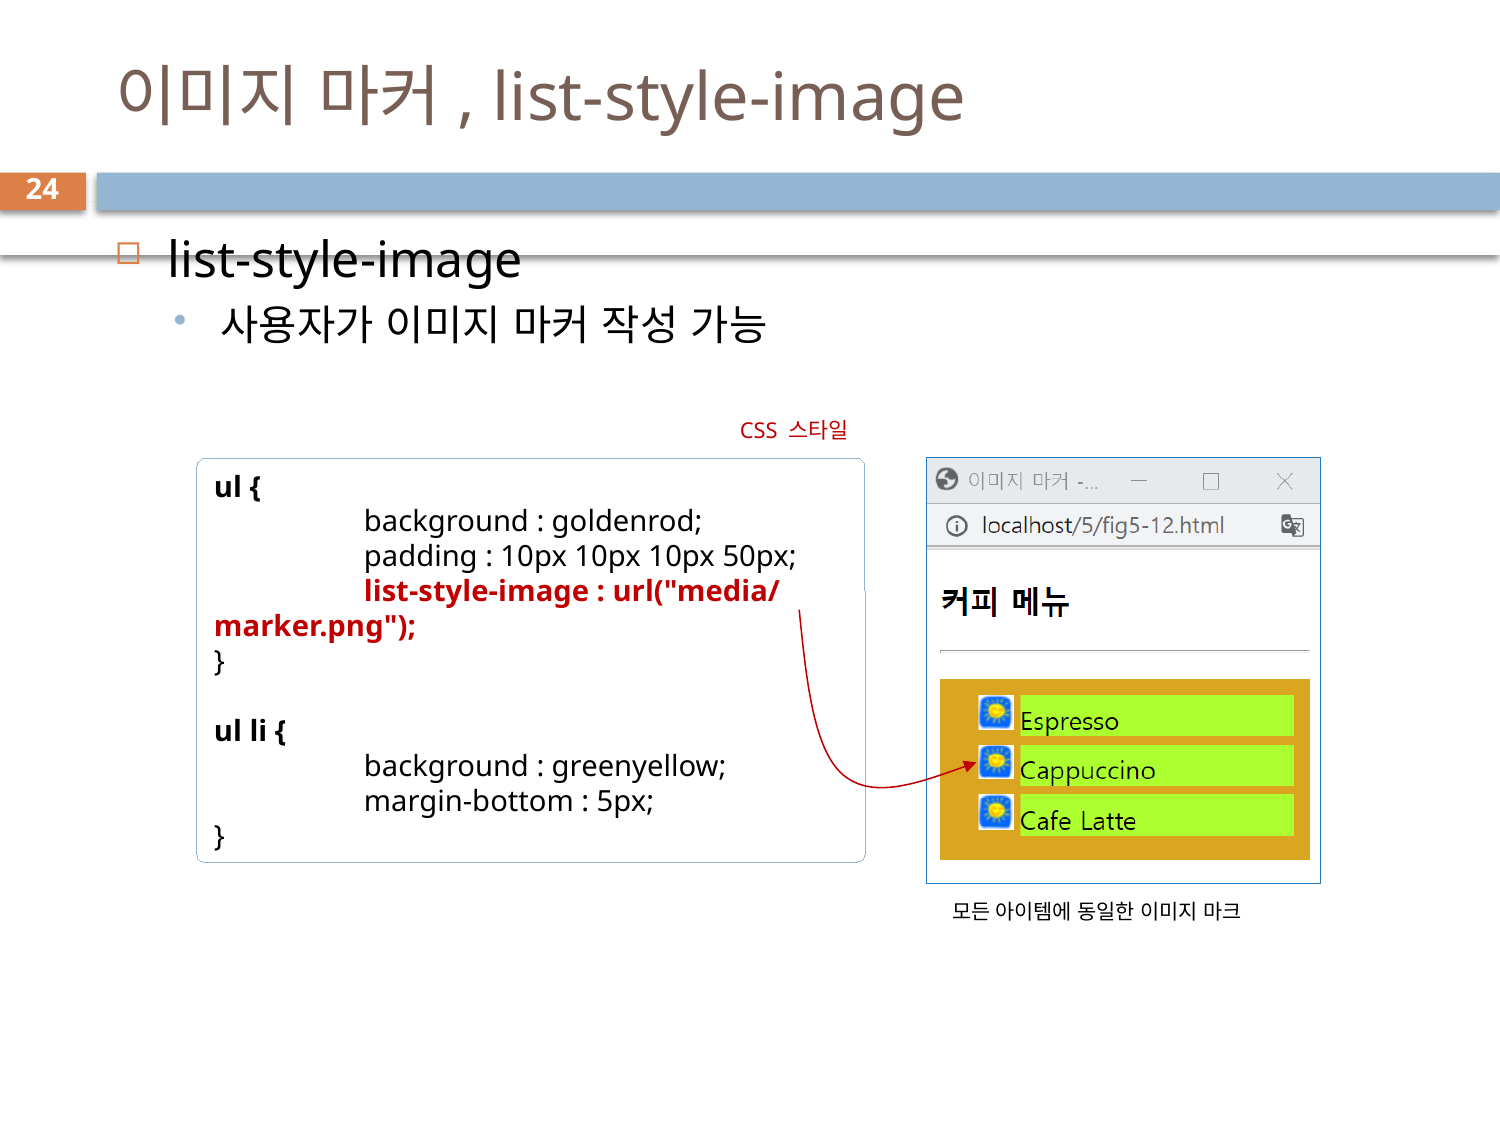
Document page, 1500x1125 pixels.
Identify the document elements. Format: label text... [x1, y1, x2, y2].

list list-style-image 사용자가 이미지 마커 작성 가능 [100, 219, 1438, 1047]
text_box ul { background : goldenrod; padding : 10px 10px 10px 50px; list-style-image : url("media/marker.png"); } ul li { background : greenyellow; margin-bottom : 5px; } [196, 458, 866, 863]
title 이미지 마커, list-style-image [100, 37, 1438, 149]
picture [926, 457, 1321, 884]
text_box [797, 609, 921, 790]
slide_number 24 [0, 170, 87, 211]
text_box CSS 스타일 [724, 408, 864, 450]
text_box 모든 아이템에 동일한 이미지 마크 [937, 894, 1304, 931]
